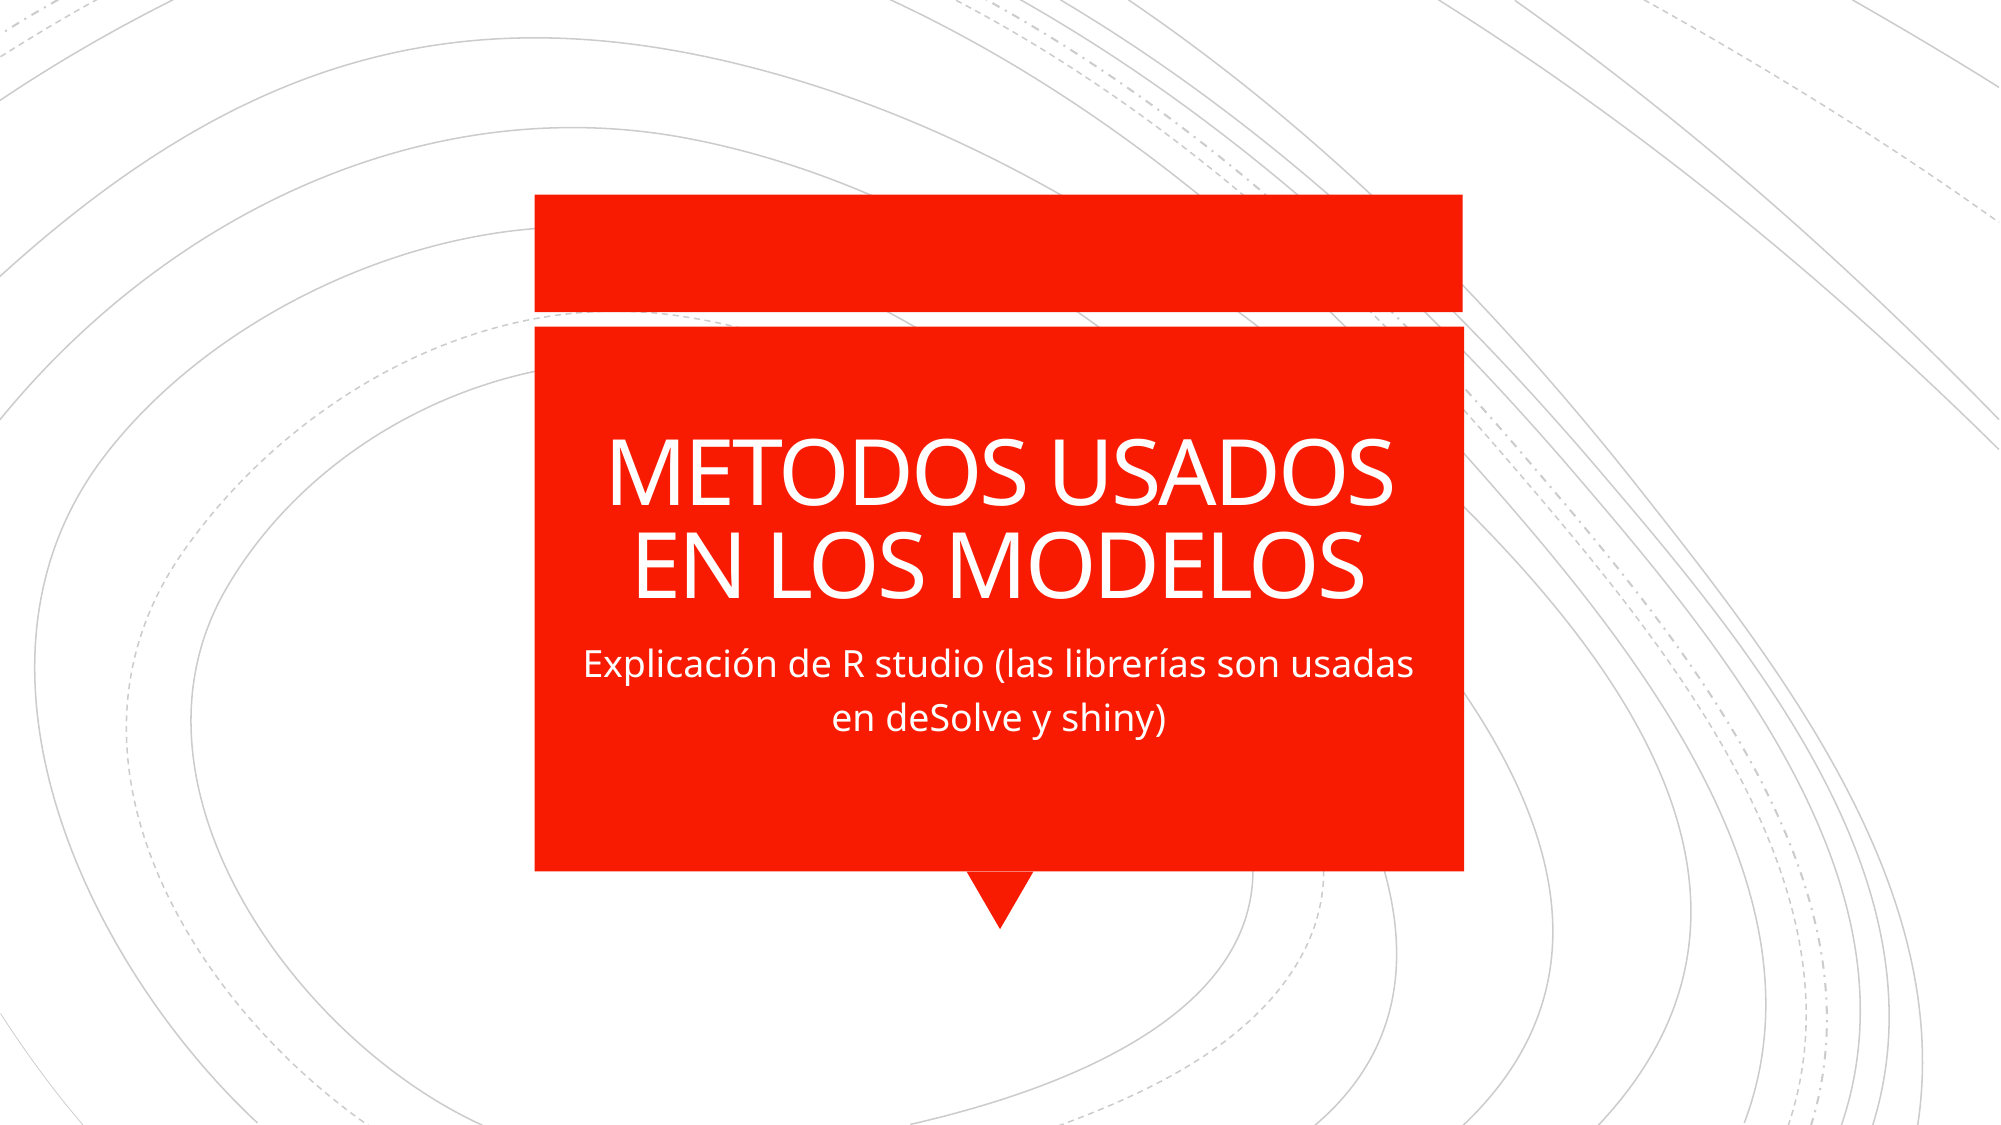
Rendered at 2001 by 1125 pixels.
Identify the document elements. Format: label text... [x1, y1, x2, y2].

title METODOS USADOS EN LOS MODELOS [548, 340, 1450, 618]
list Explicación de R studio (las librerías son usadas en deSolve y shiny) [548, 631, 1450, 859]
